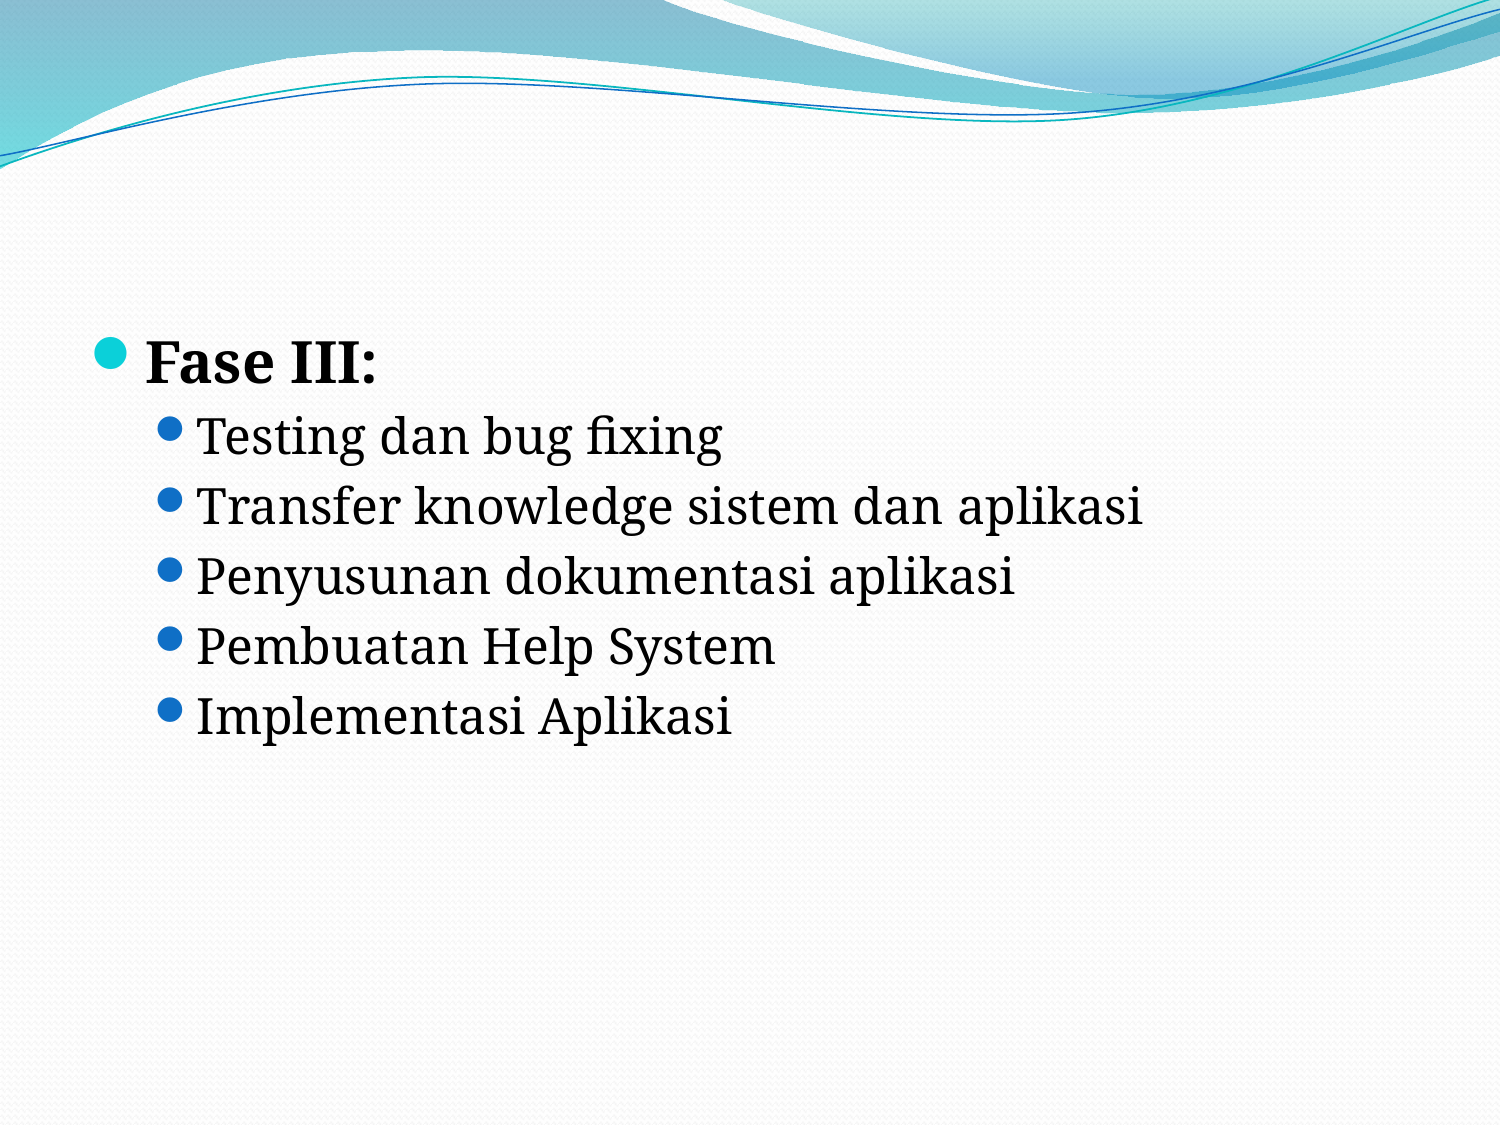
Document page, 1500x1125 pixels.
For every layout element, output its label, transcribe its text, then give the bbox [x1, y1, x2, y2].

list Fase III: Testing dan bug fixing Transfer knowledge sistem dan aplikasi Penyusunan dokumentasi aplikasi Pembuatan Help System Implementasi Aplikasi [75, 317, 1425, 1038]
